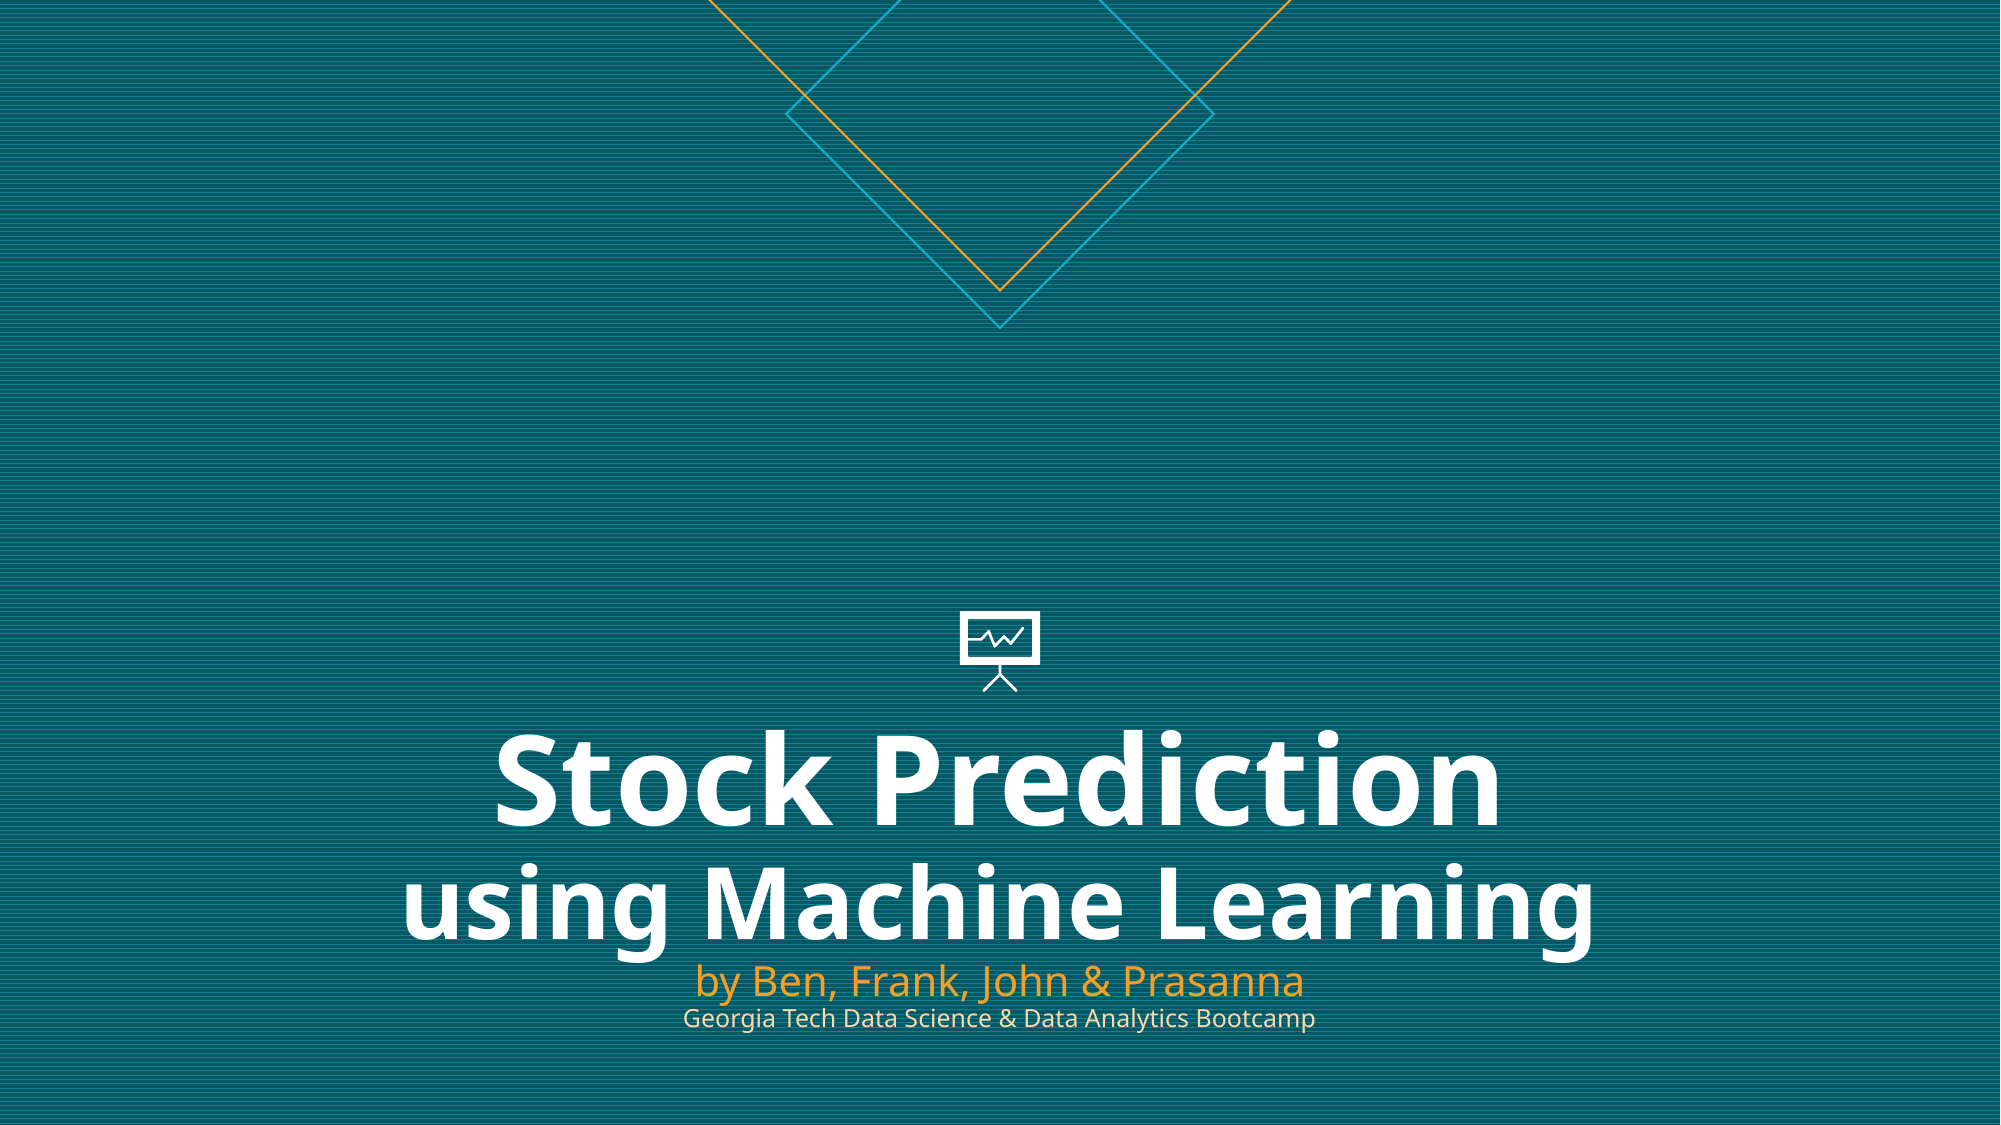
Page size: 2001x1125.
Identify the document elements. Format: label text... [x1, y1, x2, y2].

title Stock Prediction using Machine Learning by Ben, Frank, John & Prasanna Georgia Tech Data Science & Data Analytics Bootcamp [249, 717, 1750, 1033]
text_box [708, 0, 1292, 292]
text_box [784, 95, 1216, 330]
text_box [959, 611, 1041, 692]
